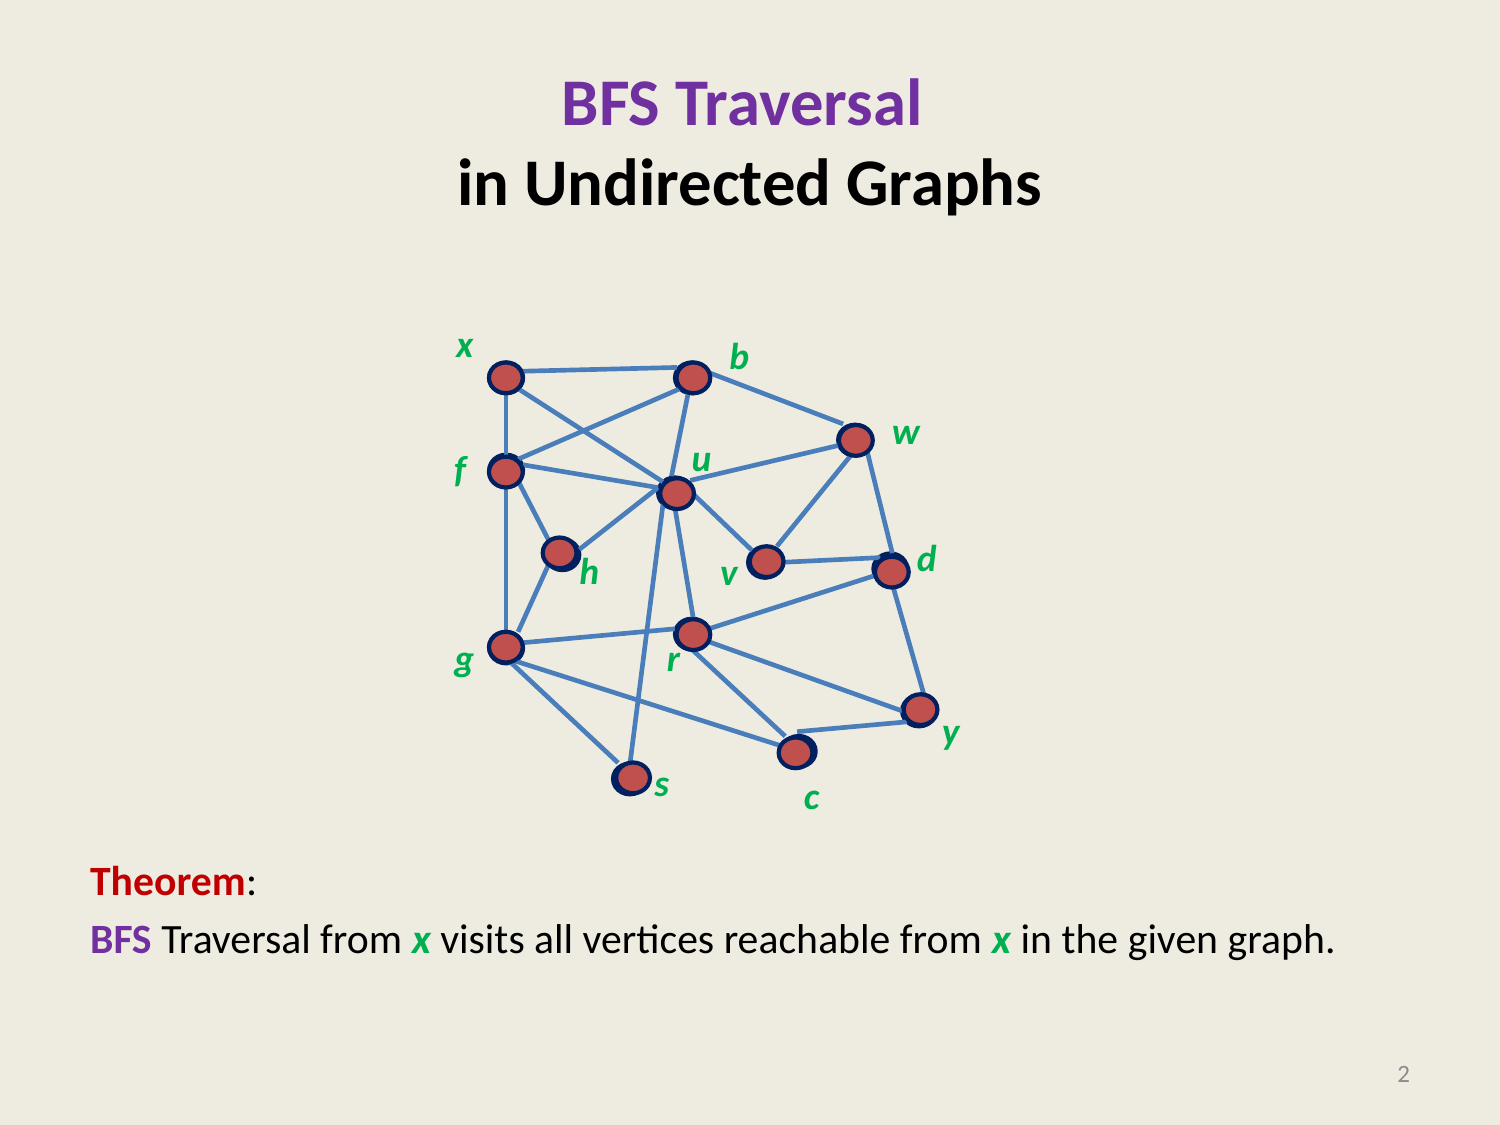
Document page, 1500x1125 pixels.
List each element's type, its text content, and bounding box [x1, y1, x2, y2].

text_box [438, 312, 976, 826]
list [723, 262, 1500, 1005]
slide_number 2 [1074, 1042, 1425, 1103]
list Theorem: BFS Traversal from x visits all vertices reachable from x in the given graph. [75, 262, 723, 1005]
title BFS Traversal in Undirected Graphs [75, 45, 1425, 233]
